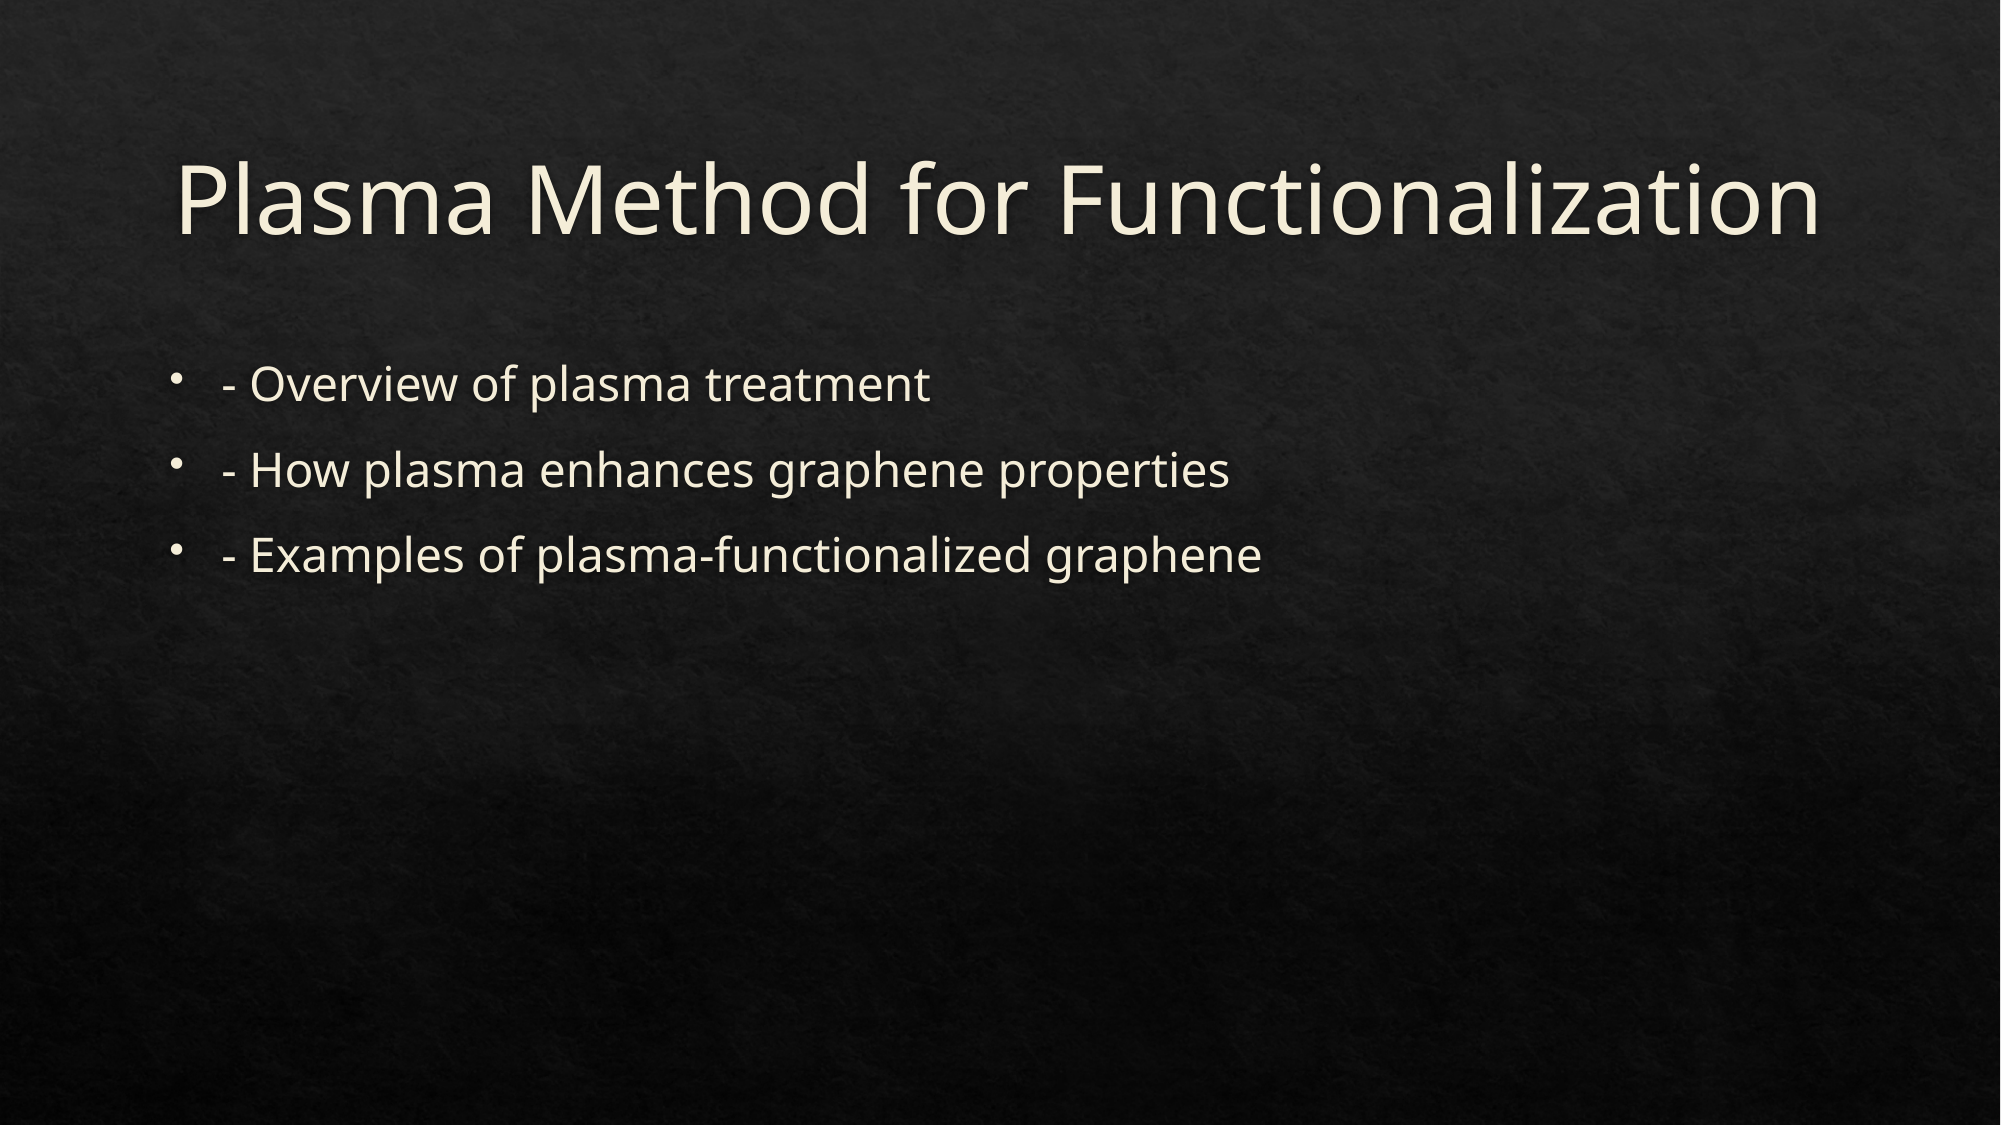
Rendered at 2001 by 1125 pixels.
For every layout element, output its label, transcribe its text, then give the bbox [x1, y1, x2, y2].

list - Overview of plasma treatment - How plasma enhances graphene properties - Examples of plasma-functionalized graphene [149, 340, 1849, 950]
title Plasma Method for Functionalization [149, 99, 1849, 307]
